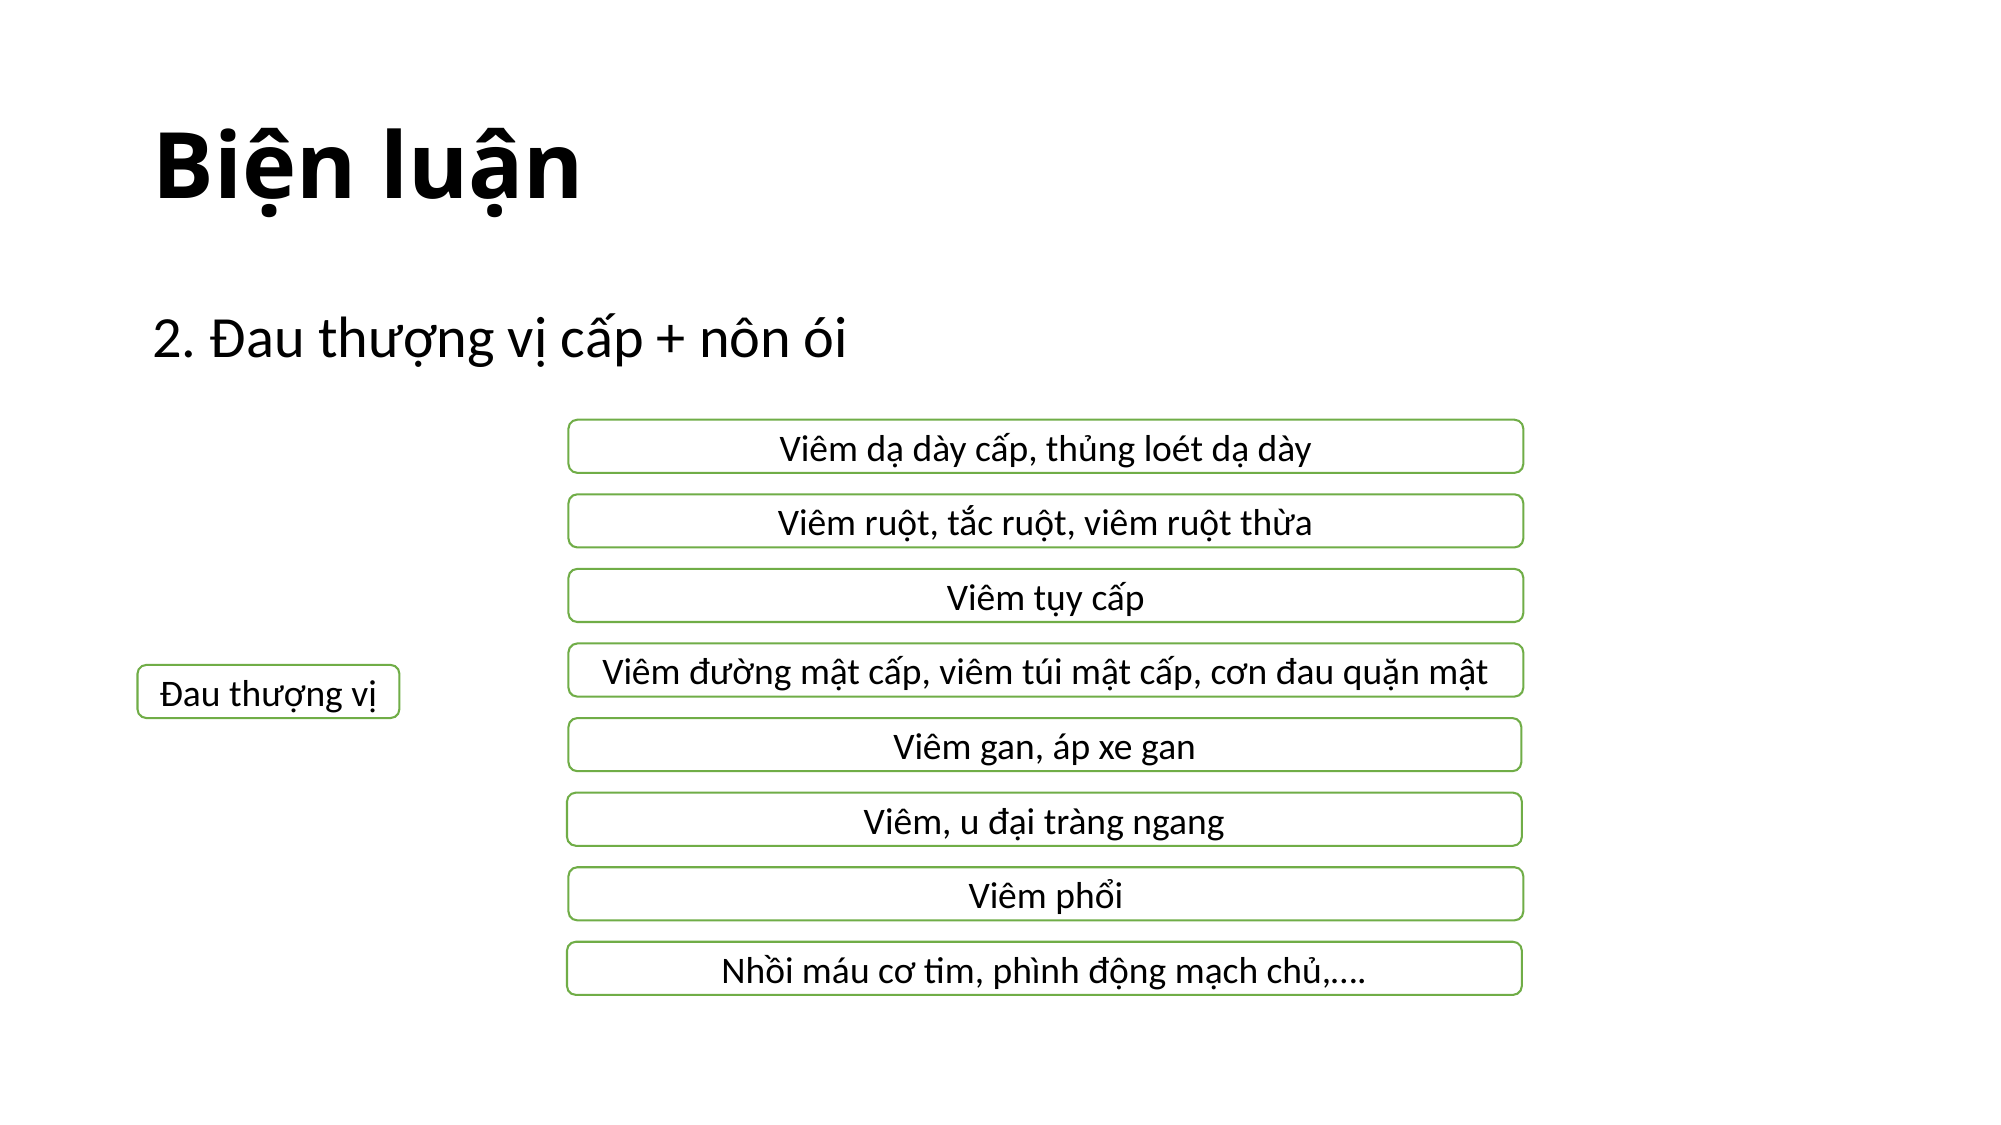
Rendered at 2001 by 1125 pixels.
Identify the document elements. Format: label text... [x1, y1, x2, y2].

list 2. Đau thượng vị cấp + nôn ói [137, 299, 1863, 383]
title Biện luận [137, 59, 1863, 278]
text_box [137, 419, 1524, 995]
